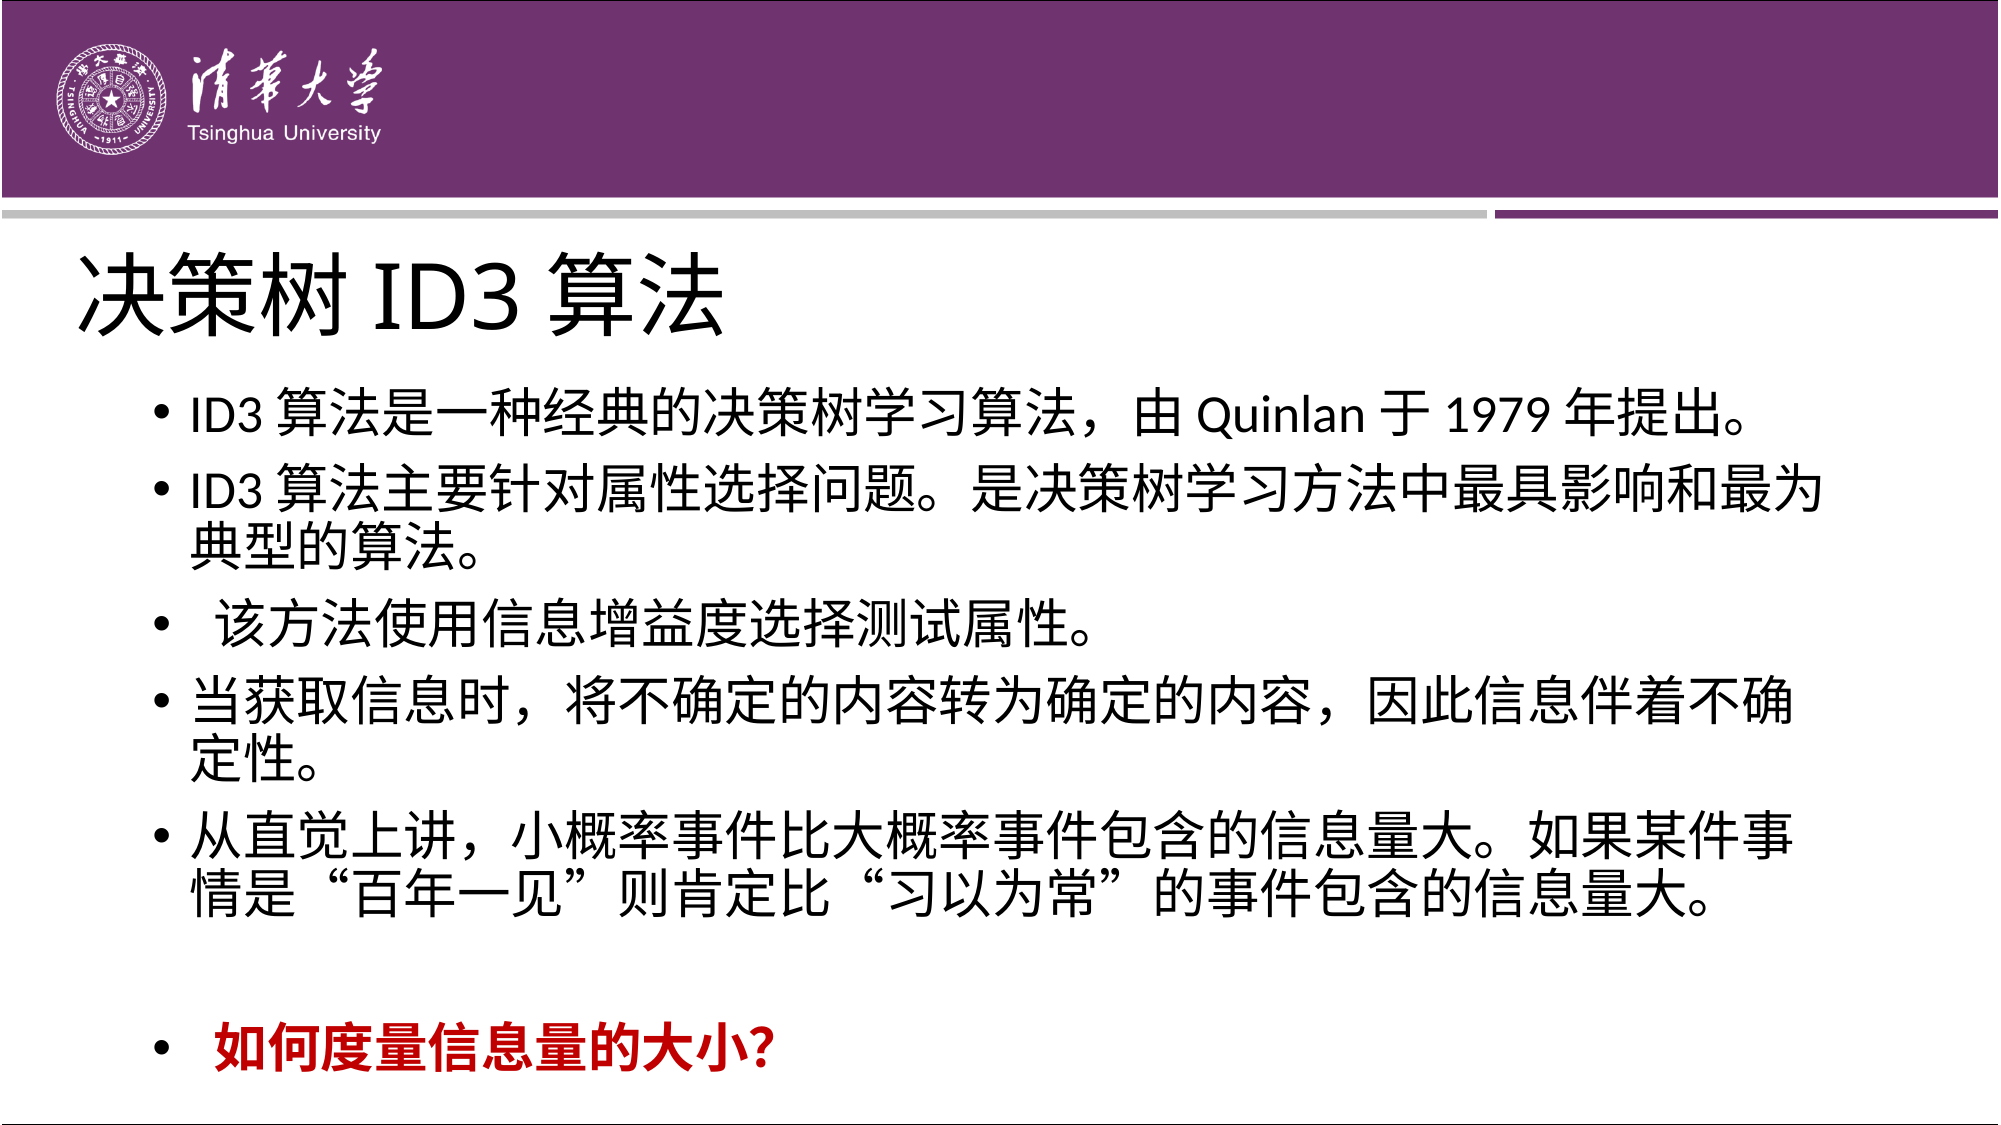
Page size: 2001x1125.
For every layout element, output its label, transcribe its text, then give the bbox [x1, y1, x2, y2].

text_box [311, 78, 1662, 190]
list ID3算法是一种经典的决策树学习算法，由Quinlan于1979年提出。 ID3算法主要针对属性选择问题。是决策树学习方法中最具影响和最为典型的算法。 该方法使用信息增益度选择测试属性。 当获取信息时，将不确定的内容转为确定的内容，因此信息伴着不确定性。 从直觉上讲，小概率事件比大概率事件包含的信息量大。如果某件事情是“百年一见”则肯定比“习以为常”的事件包含的信息量大。 如何度量信息量的大小？ [137, 378, 1863, 1092]
text_box 决策树ID3算法 [60, 190, 1786, 409]
picture [2, 0, 1998, 1125]
